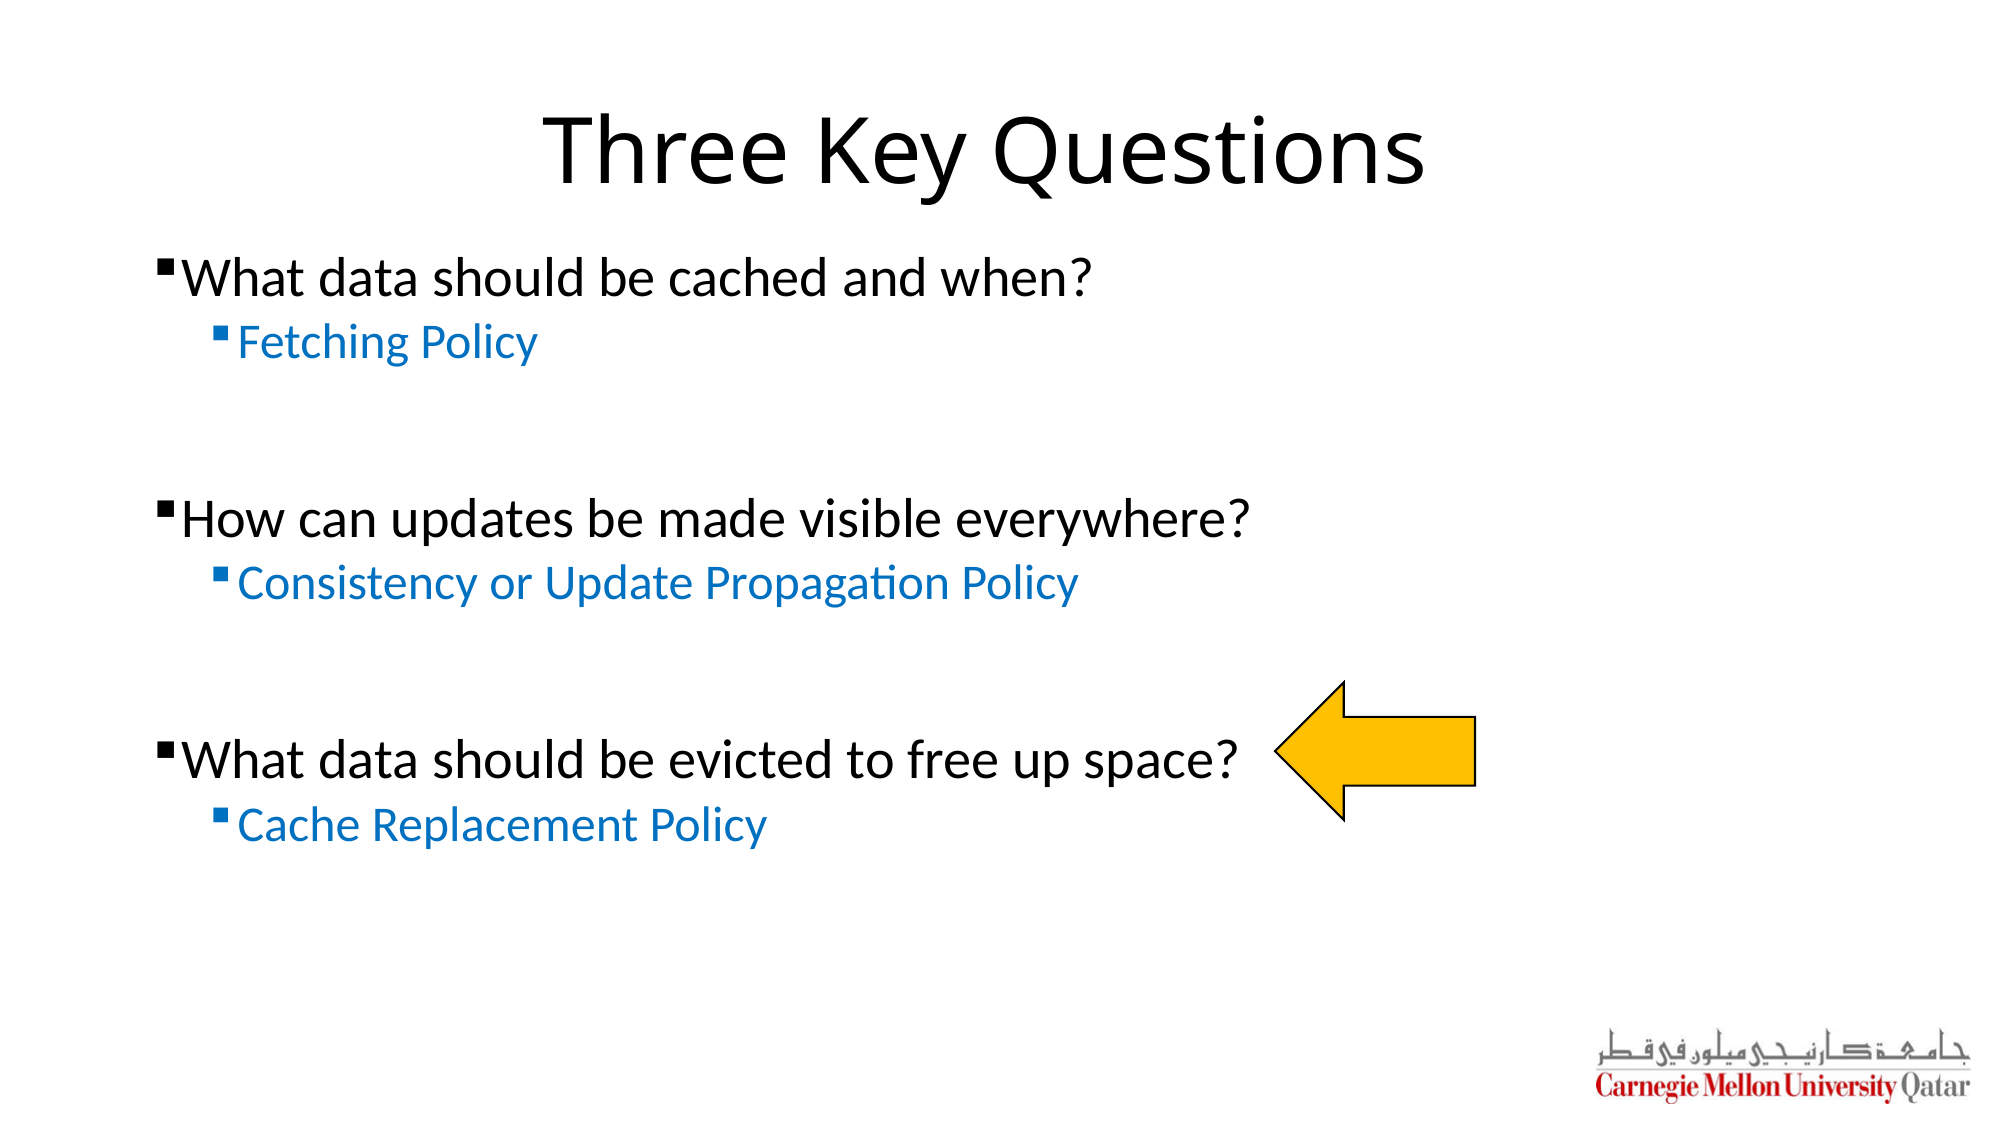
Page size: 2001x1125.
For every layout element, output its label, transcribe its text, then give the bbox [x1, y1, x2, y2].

picture [1596, 1027, 1971, 1104]
text_box [1273, 679, 1477, 823]
list What data should be cached and when? Fetching Policy How can updates be made visible everywhere? Consistency or Update Propagation Policy What data should be evicted to free up space? Cache Replacement Policy [138, 239, 1833, 1065]
title Three Key Questions [138, 45, 1833, 239]
